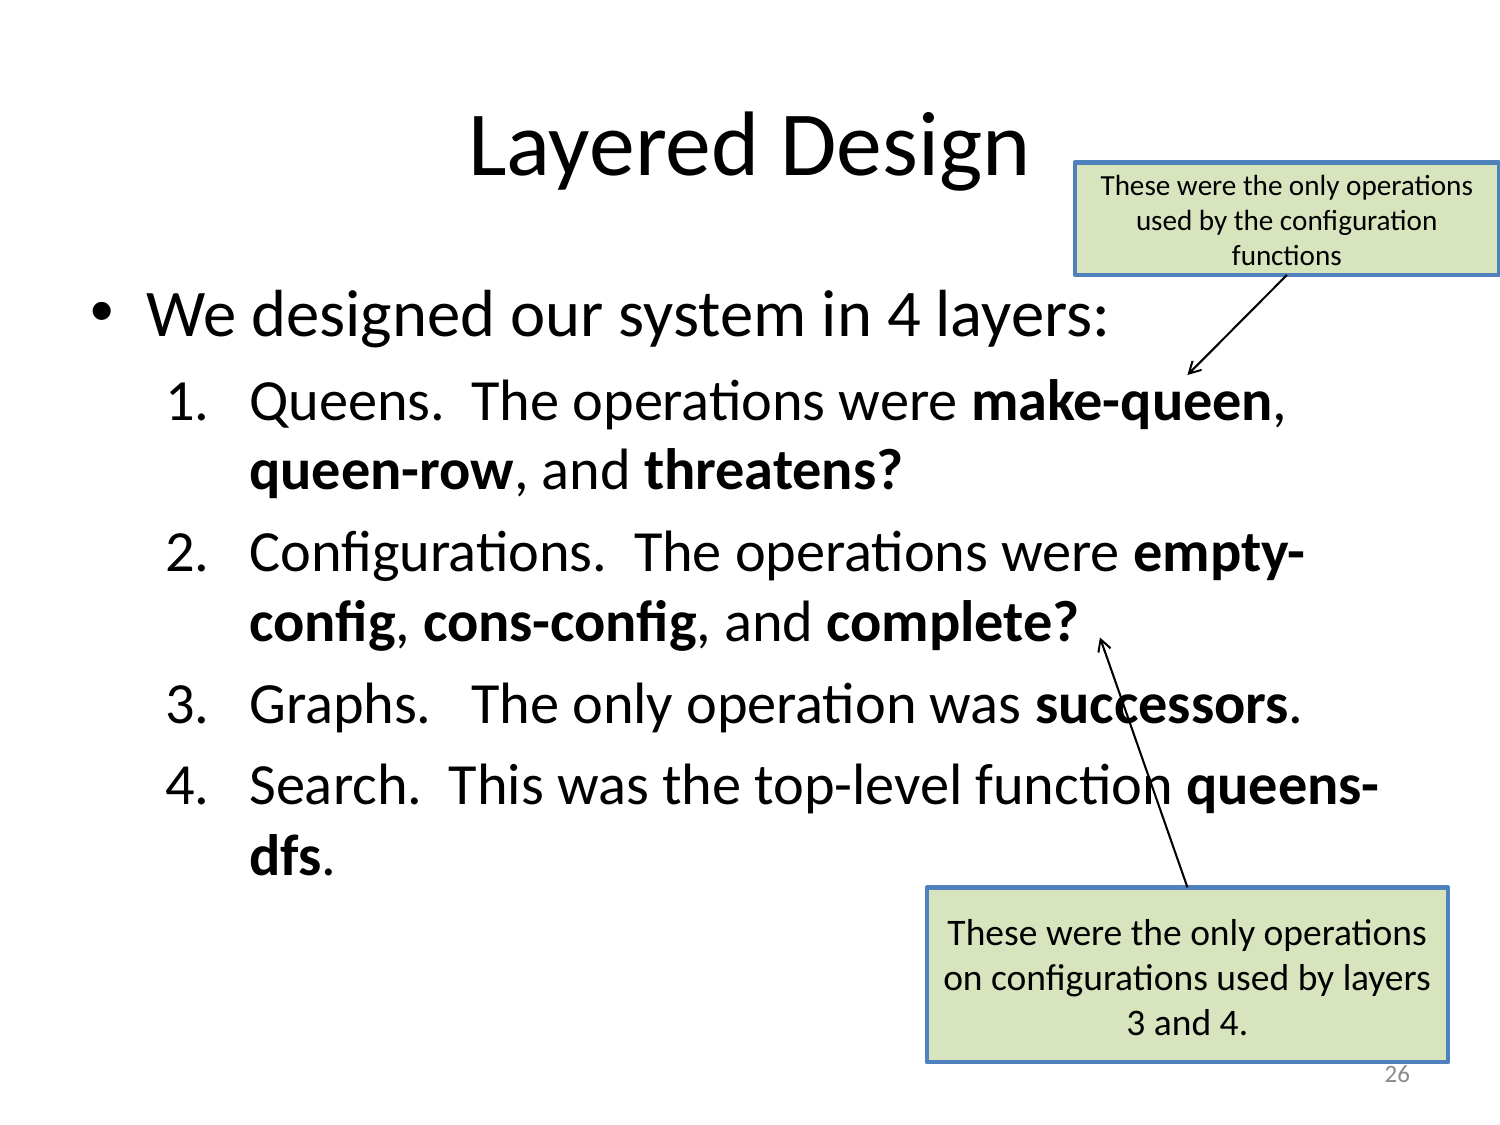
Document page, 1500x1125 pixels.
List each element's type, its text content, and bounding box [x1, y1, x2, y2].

slide_number 26 [1074, 1042, 1425, 1103]
title Layered Design [75, 45, 1425, 233]
list We designed our system in 4 layers: Queens. The operations were make-queen, queen-row, and threatens? Configurations. The operations were empty-config, cons-config, and complete? Graphs. The only operation was successors. Search. This was the top-level function queens-dfs. [75, 262, 1425, 1005]
text_box These were the only operations on configurations used by layers 3 and 4. [925, 885, 1450, 1064]
text_box These were the only operations used by the configuration functions [1073, 160, 1500, 277]
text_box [1099, 637, 1188, 888]
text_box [1187, 274, 1288, 376]
